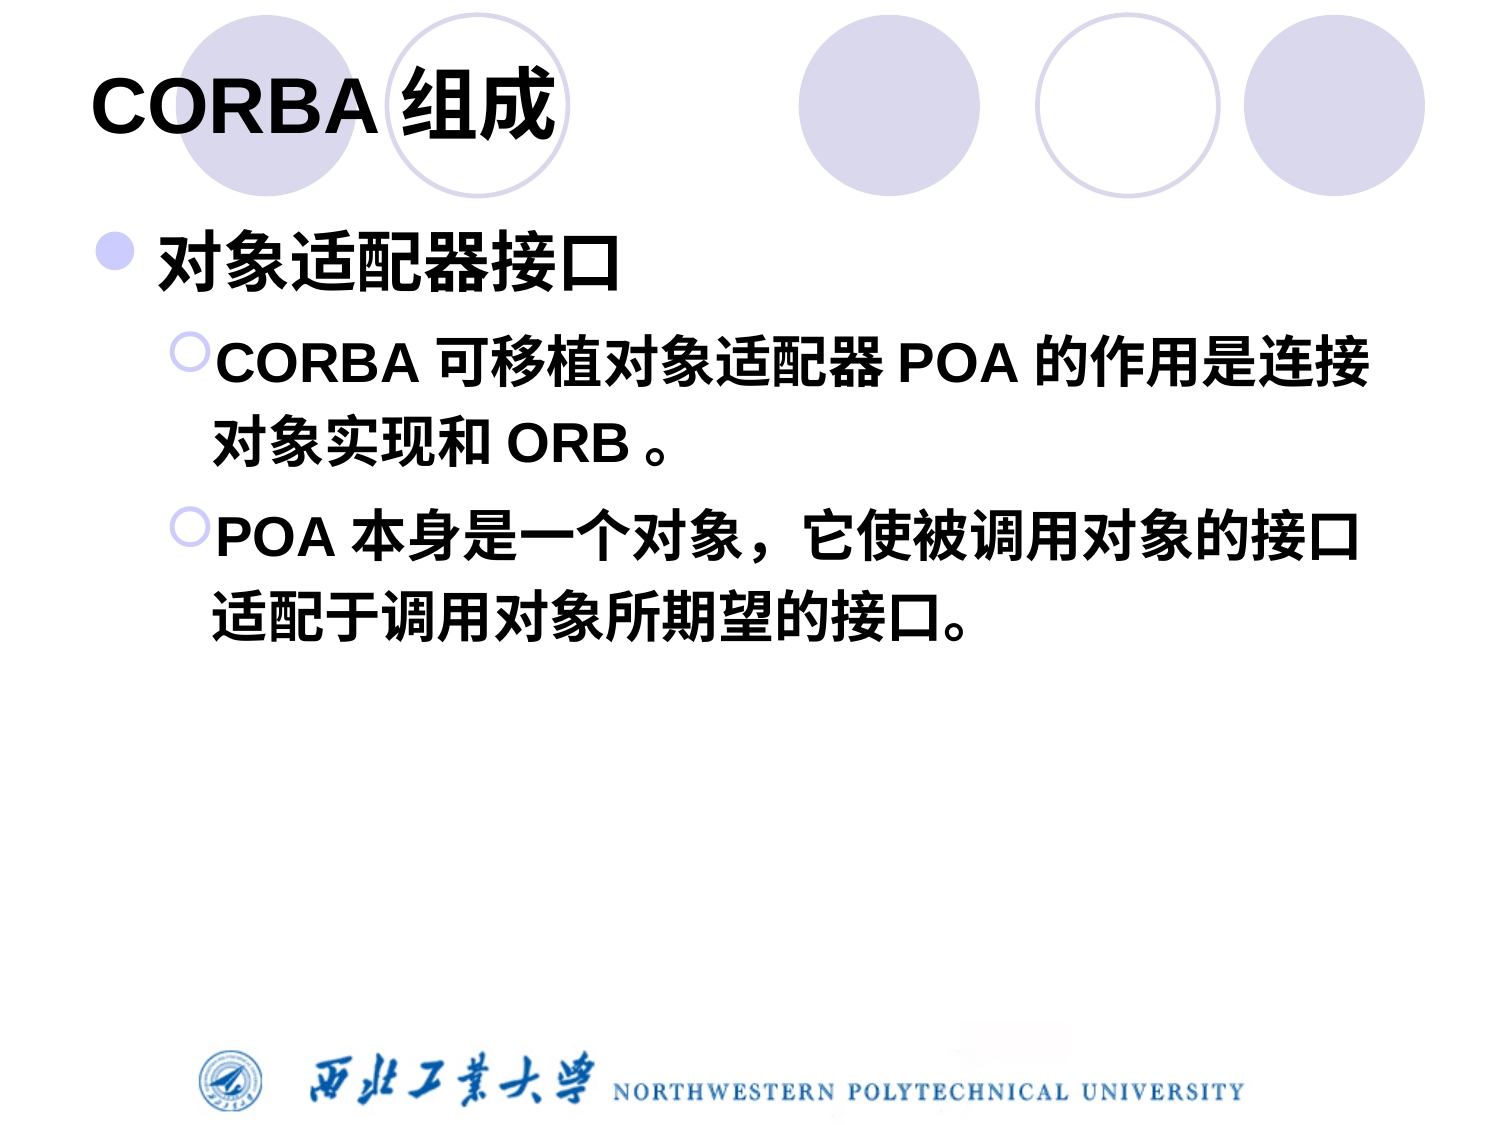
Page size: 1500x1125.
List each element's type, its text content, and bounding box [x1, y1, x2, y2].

title CORBA组成 [75, 19, 1425, 185]
list 对象适配器接口 CORBA可移植对象适配器POA的作用是连接对象实现和ORB。 POA本身是一个对象，它使被调用对象的接口适配于调用对象所期望的接口。 [75, 196, 1425, 1035]
picture [0, 1021, 1500, 1125]
